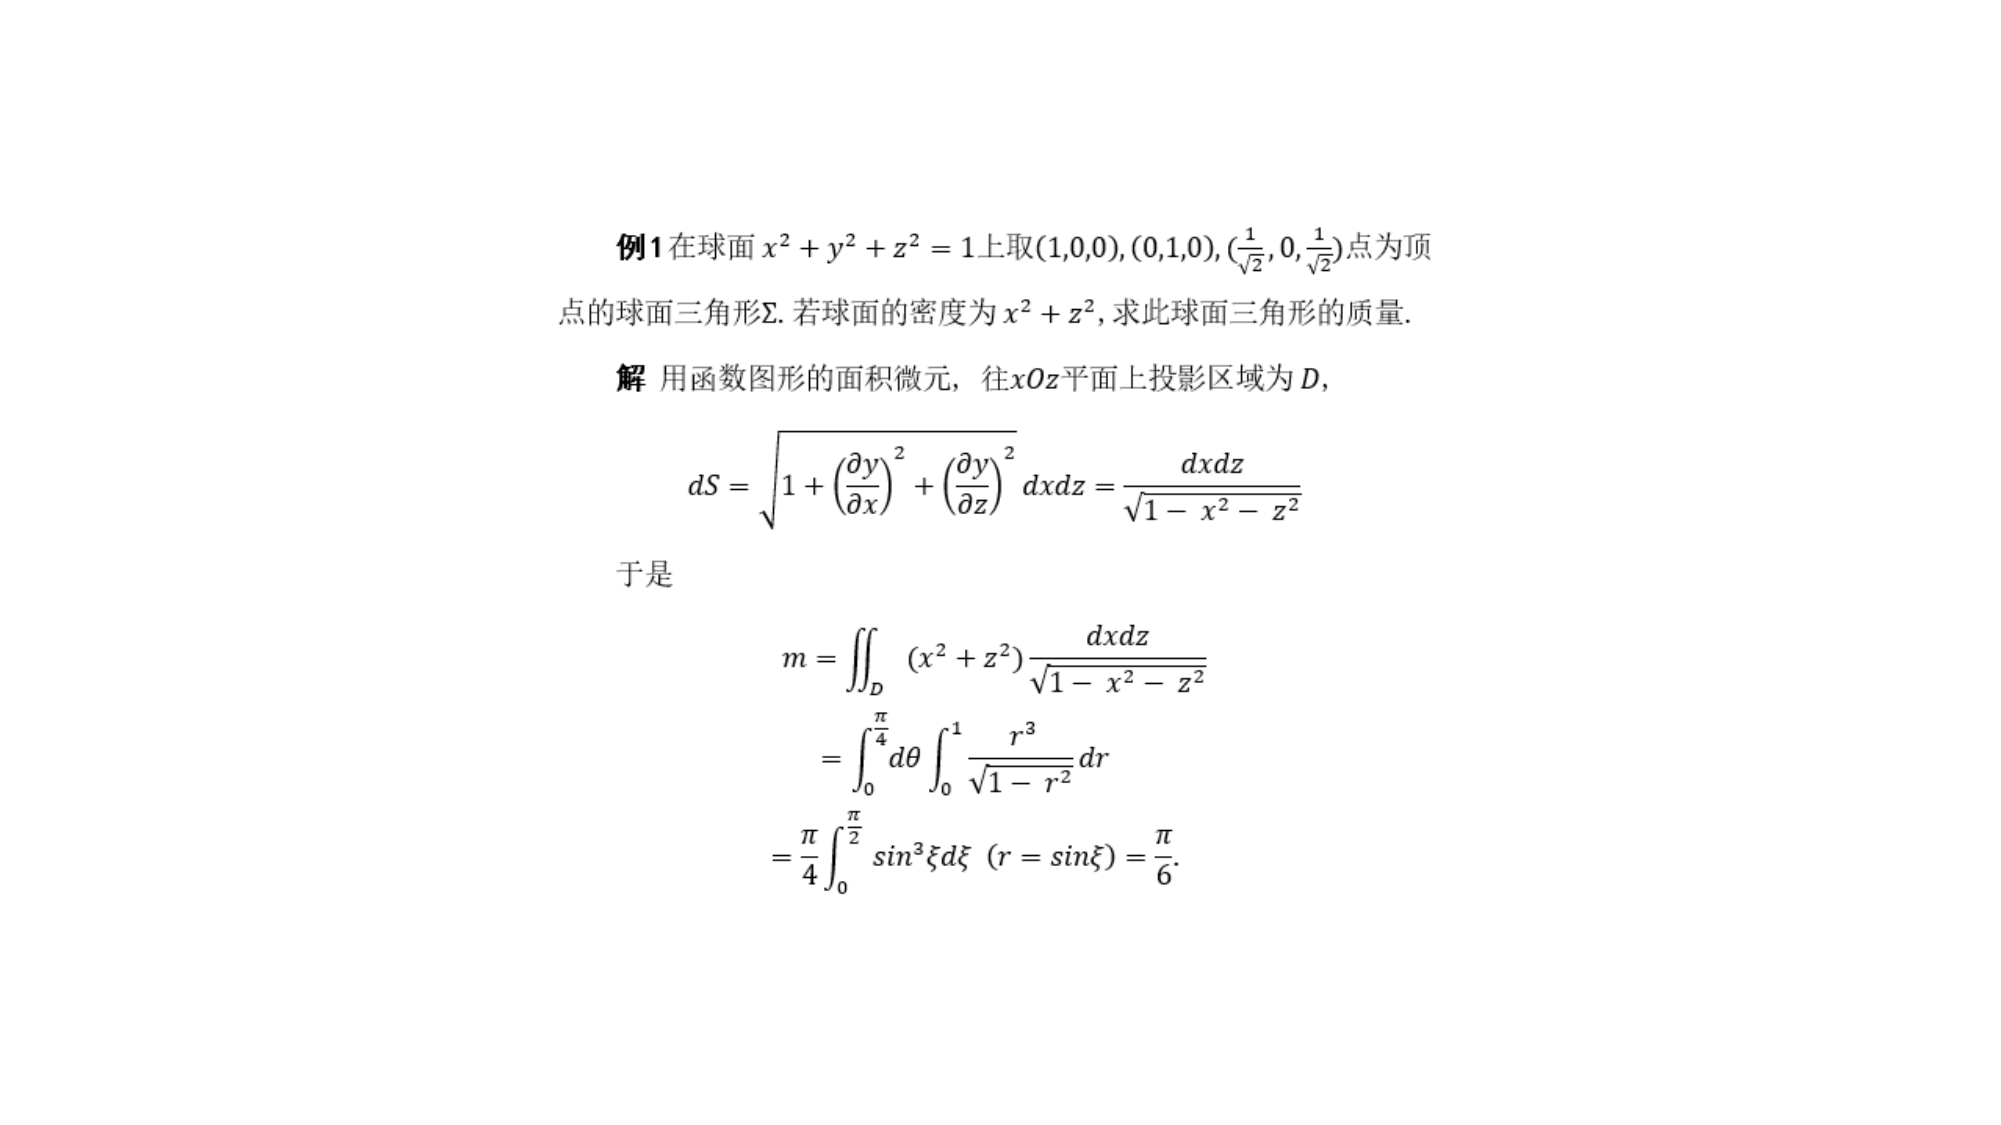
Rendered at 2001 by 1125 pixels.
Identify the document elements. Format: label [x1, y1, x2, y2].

picture [546, 198, 1454, 927]
